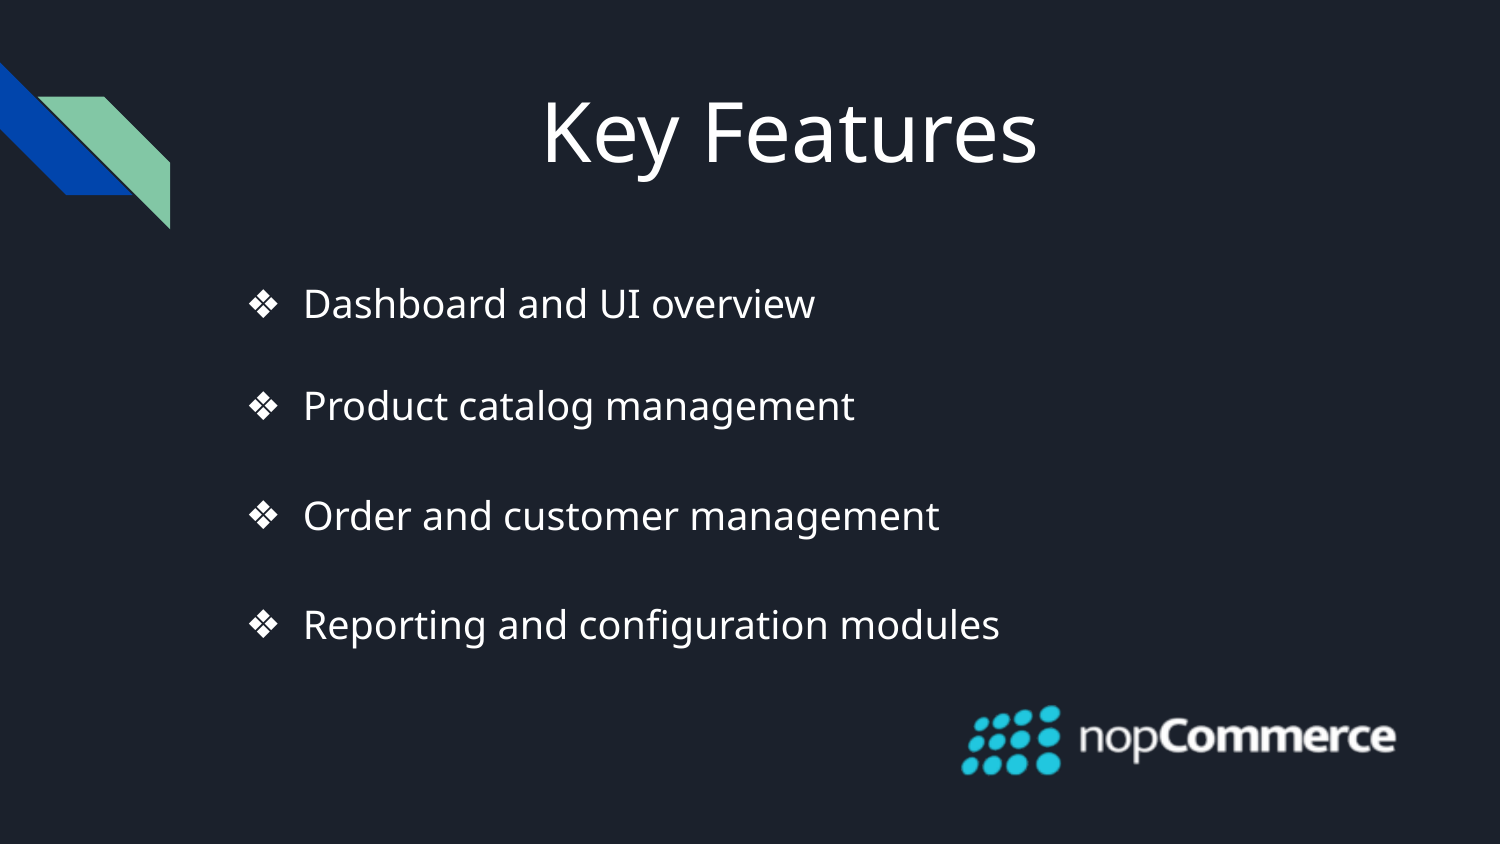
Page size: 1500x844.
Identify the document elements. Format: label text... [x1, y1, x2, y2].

picture [959, 699, 1400, 784]
title Key Features [212, 64, 1368, 215]
list Dashboard and UI overview Product catalog management Order and customer management Reporting and configuration modules [212, 257, 1368, 735]
